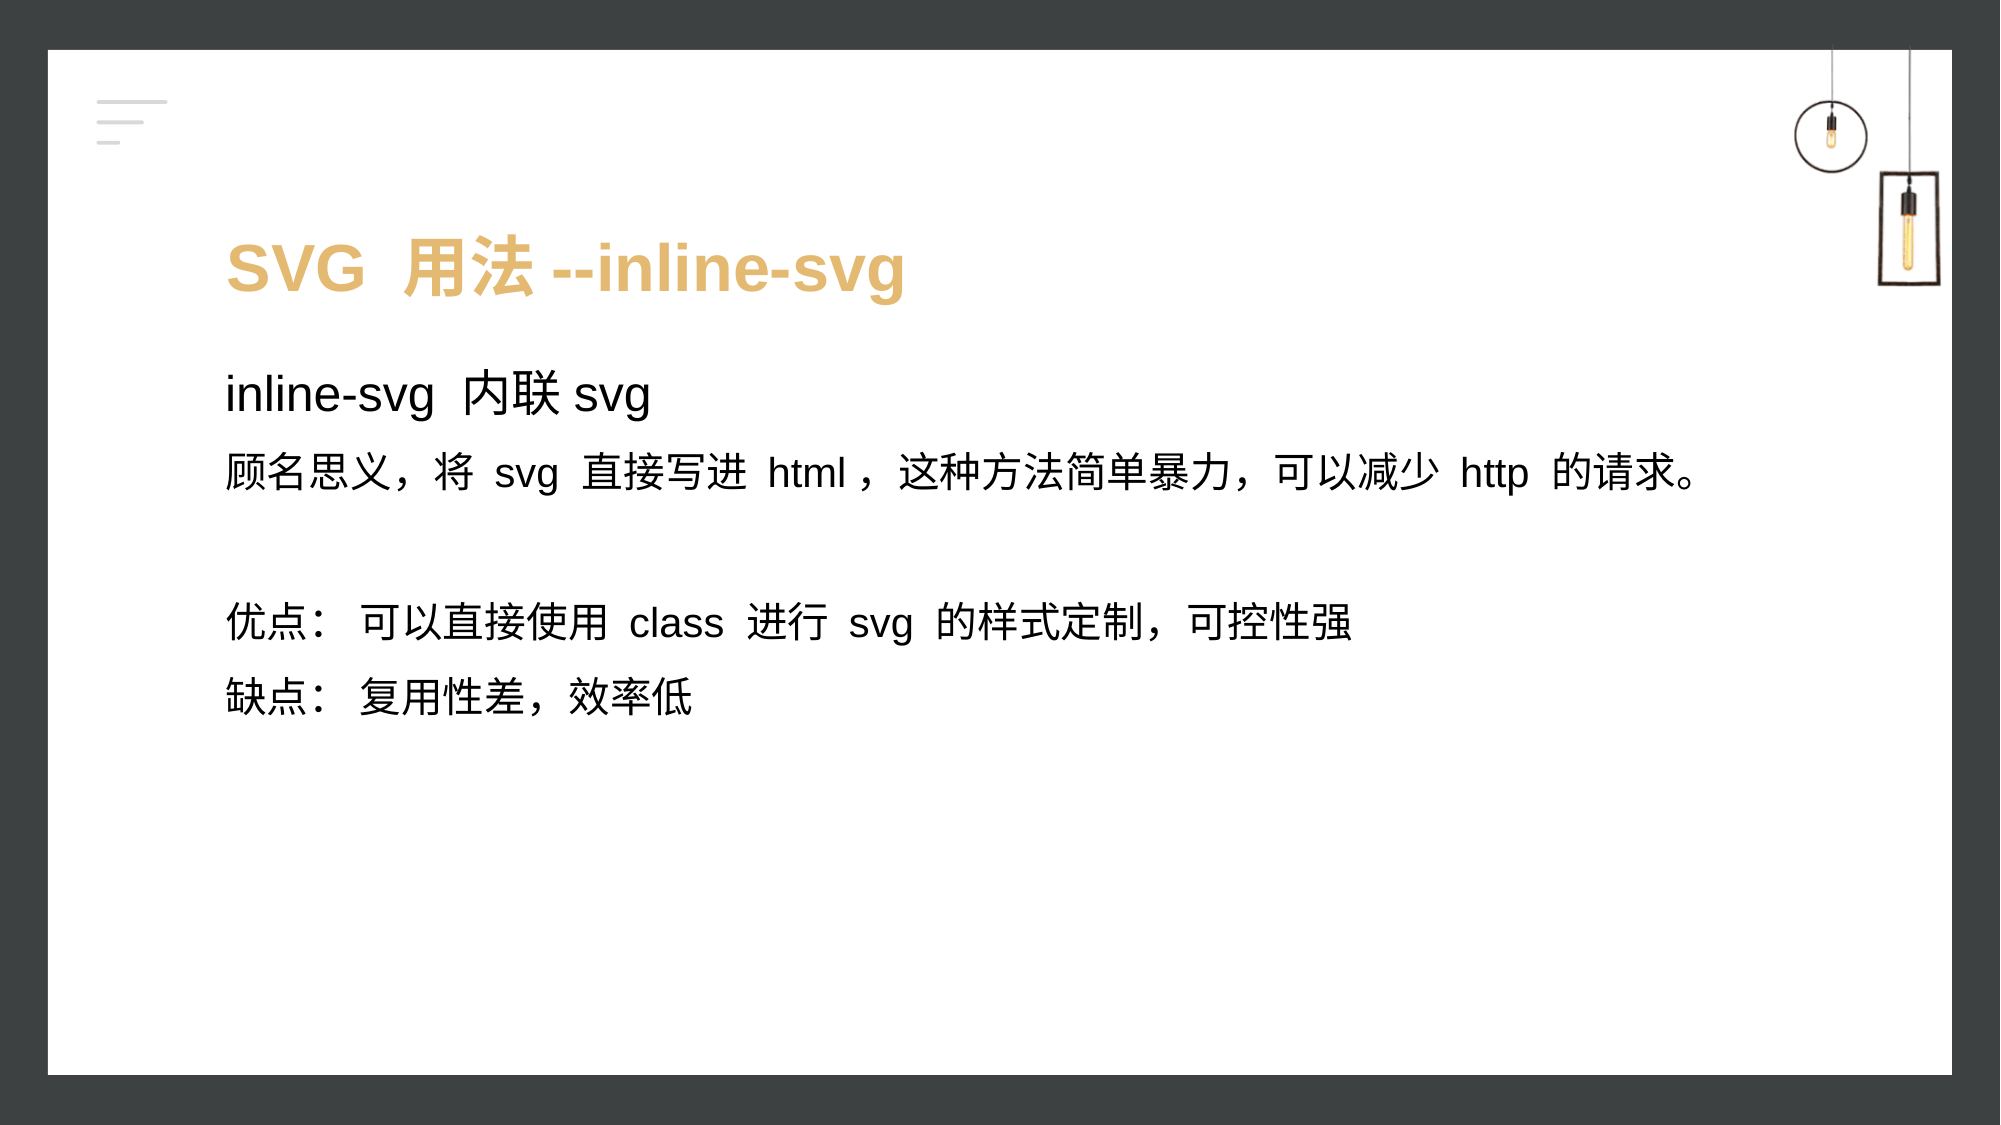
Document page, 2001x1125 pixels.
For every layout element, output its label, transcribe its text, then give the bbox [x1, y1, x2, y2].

picture [1783, 44, 1953, 303]
text_box inline-svg 内联svg 顾名思义，将 svg 直接写进 html，这种方法简单暴力，可以减少 http 的请求。 优点： 可以直接使用 class 进行 svg 的样式定制，可控性强 缺点： 复用性差，效率低 [210, 323, 1892, 819]
title SVG 用法--inline-svg [210, 204, 1790, 323]
